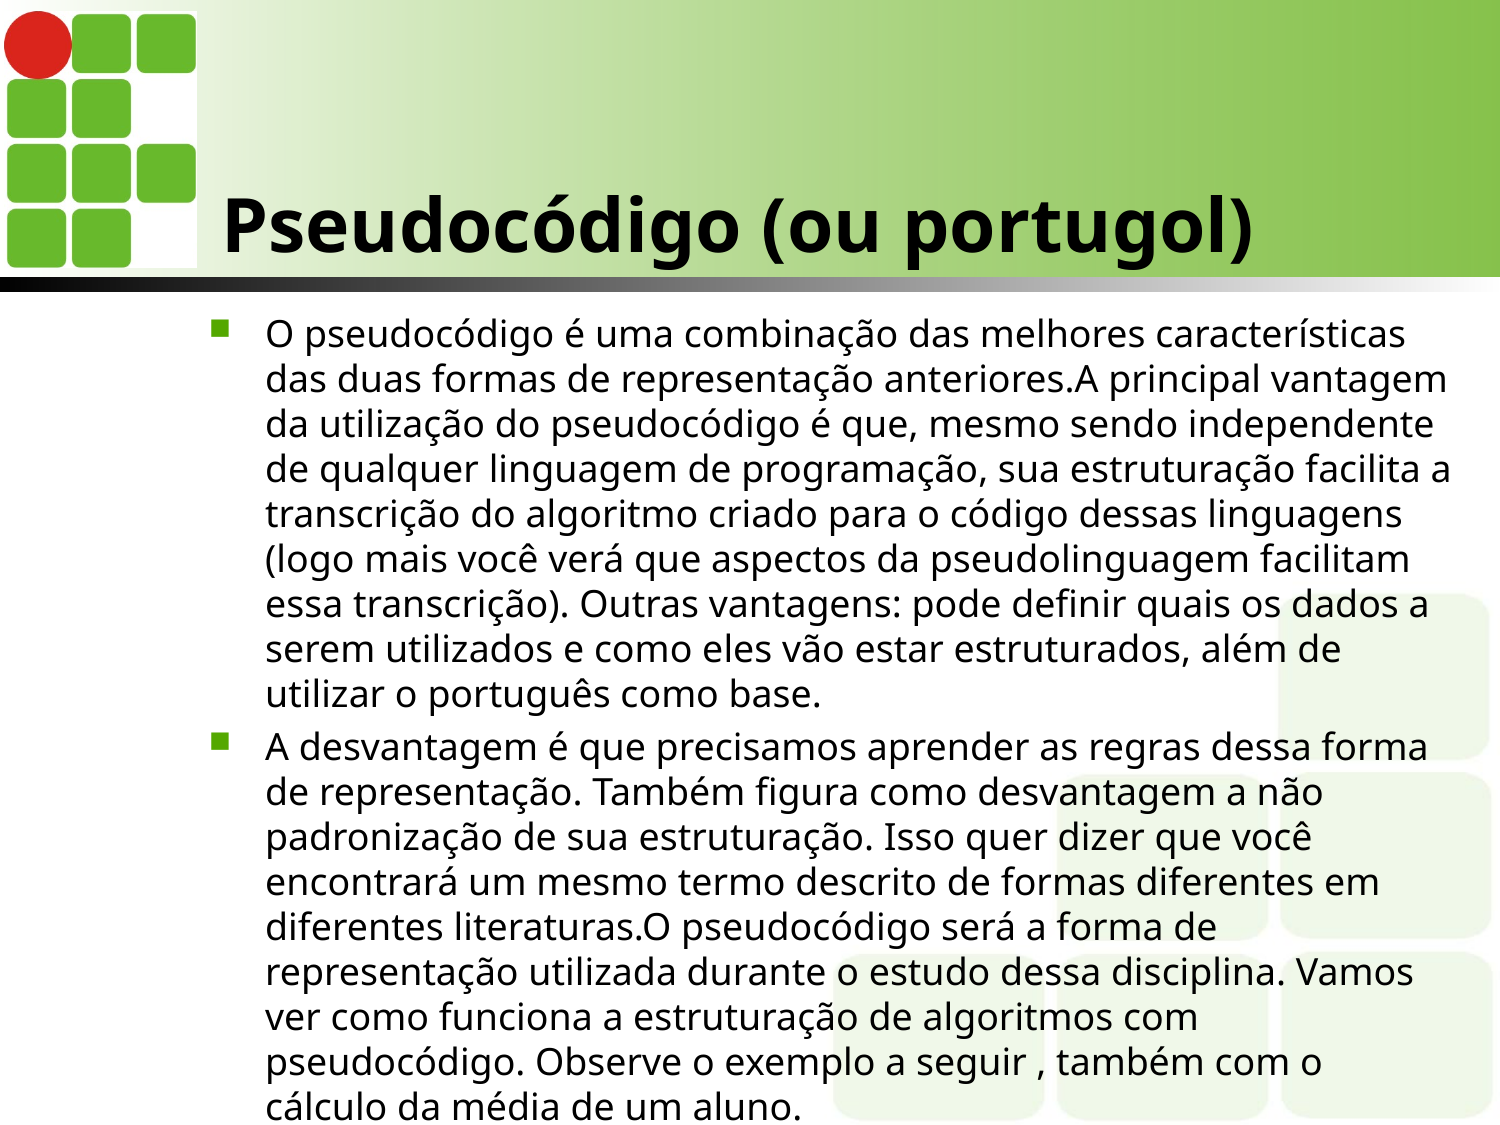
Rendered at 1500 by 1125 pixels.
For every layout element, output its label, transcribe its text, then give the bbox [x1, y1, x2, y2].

picture [738, 547, 1500, 1125]
picture [4, 11, 197, 268]
title Pseudocódigo (ou portugol) [206, 34, 1468, 276]
list O pseudocódigo é uma combinação das melhores características das duas formas de representação anteriores.A principal vantagem da utilização do pseudocódigo é que, mesmo sendo independente de qualquer linguagem de programação, sua estruturação facilita a transcrição do algoritmo criado para o código dessas linguagens (logo mais você verá que aspectos da pseudolinguagem facilitam essa transcrição). Outras vantagens: pode definir quais os dados a serem utilizados e como eles vão estar estruturados, além de utilizar o português como base. A desvantagem é que precisamos aprender as regras dessa forma de representação. Também figura como desvantagem a não padronização de sua estruturação. Isso quer dizer que você encontrará um mesmo termo descrito de formas diferentes em diferentes literaturas.O pseudocódigo será a forma de representação utilizada durante o estudo dessa disciplina. Vamos ver como funciona a estruturação de algoritmos com pseudocódigo. Observe o exemplo a seguir , também com o cálculo da média de um aluno. [193, 302, 1470, 1007]
